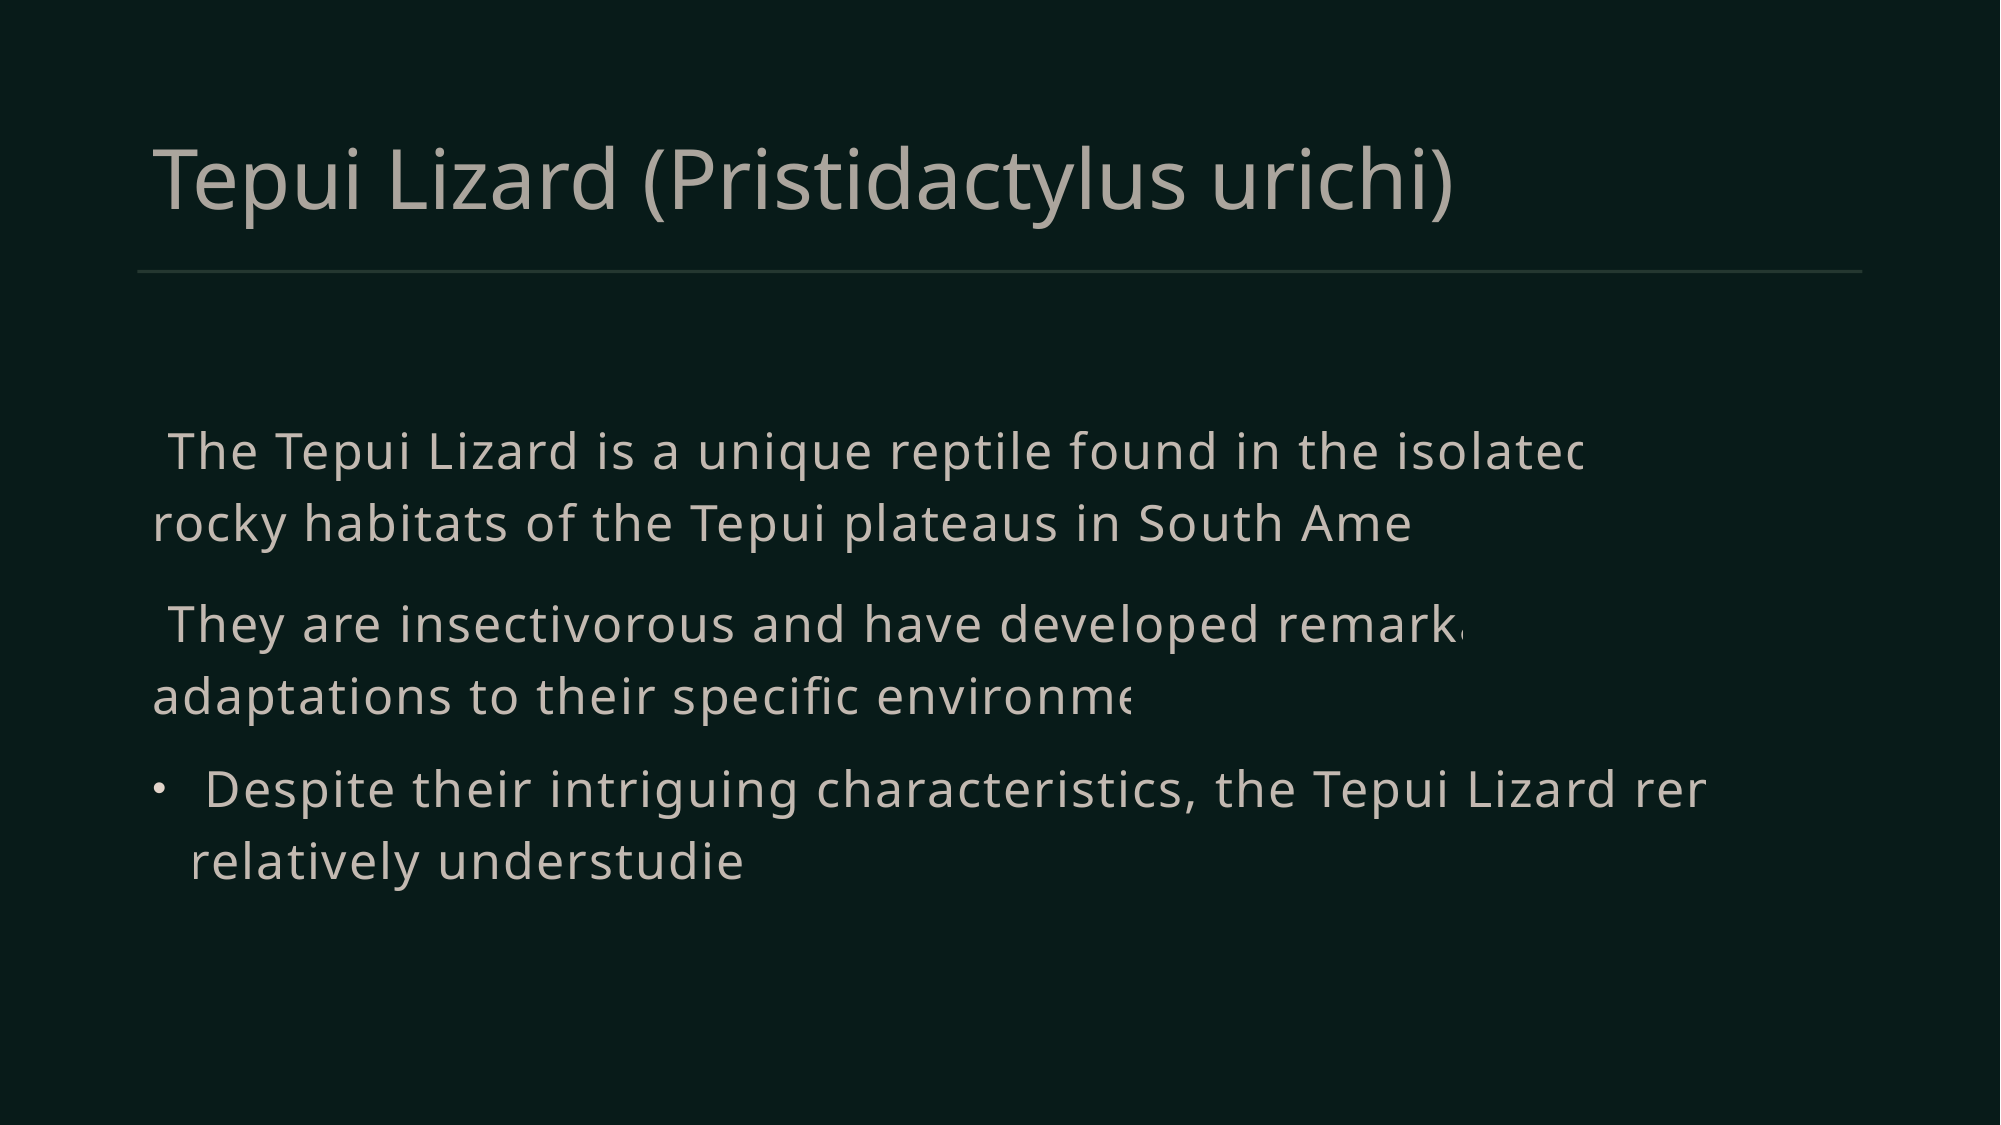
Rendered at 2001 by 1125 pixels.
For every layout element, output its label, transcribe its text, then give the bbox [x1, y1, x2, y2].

list The Tepui Lizard is a unique reptile found in the isolated and rocky habitats of the Tepui plateaus in South America. They are insectivorous and have developed remarkable adaptations to their specific environment. Despite their intriguing characteristics, the Tepui Lizard remains relatively understudied. [137, 399, 1863, 982]
title Tepui Lizard (Pristidactylus urichi) [137, 108, 1863, 244]
